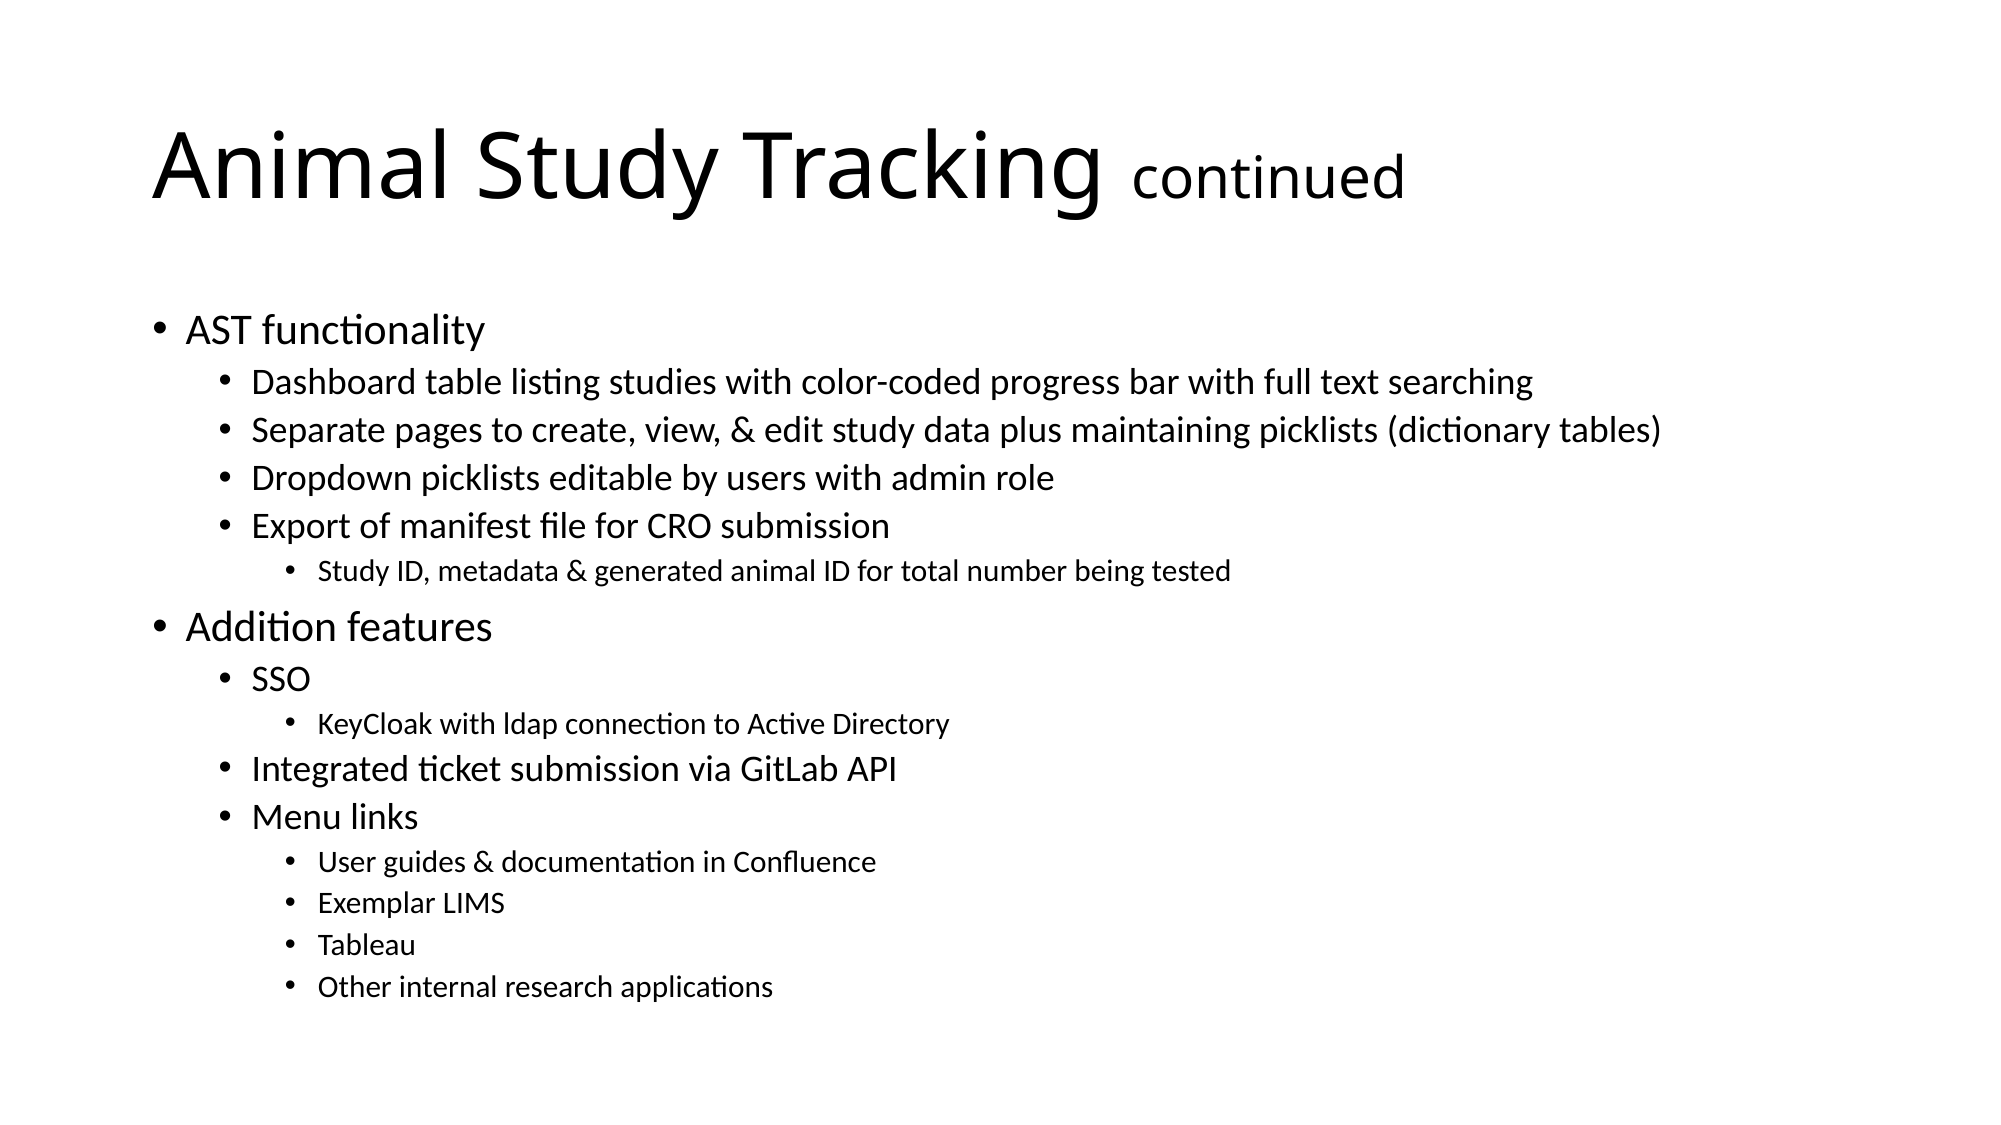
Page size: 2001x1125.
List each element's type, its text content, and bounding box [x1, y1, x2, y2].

list AST functionality Dashboard table listing studies with color-coded progress bar with full text searching Separate pages to create, view, & edit study data plus maintaining picklists (dictionary tables) Dropdown picklists editable by users with admin role Export of manifest file for CRO submission Study ID, metadata & generated animal ID for total number being tested Addition features SSO KeyCloak with ldap connection to Active Directory Integrated ticket submission via GitLab API Menu links User guides & documentation in Confluence Exemplar LIMS Tableau Other internal research applications [137, 299, 1863, 1014]
title Animal Study Tracking continued [137, 59, 1863, 278]
